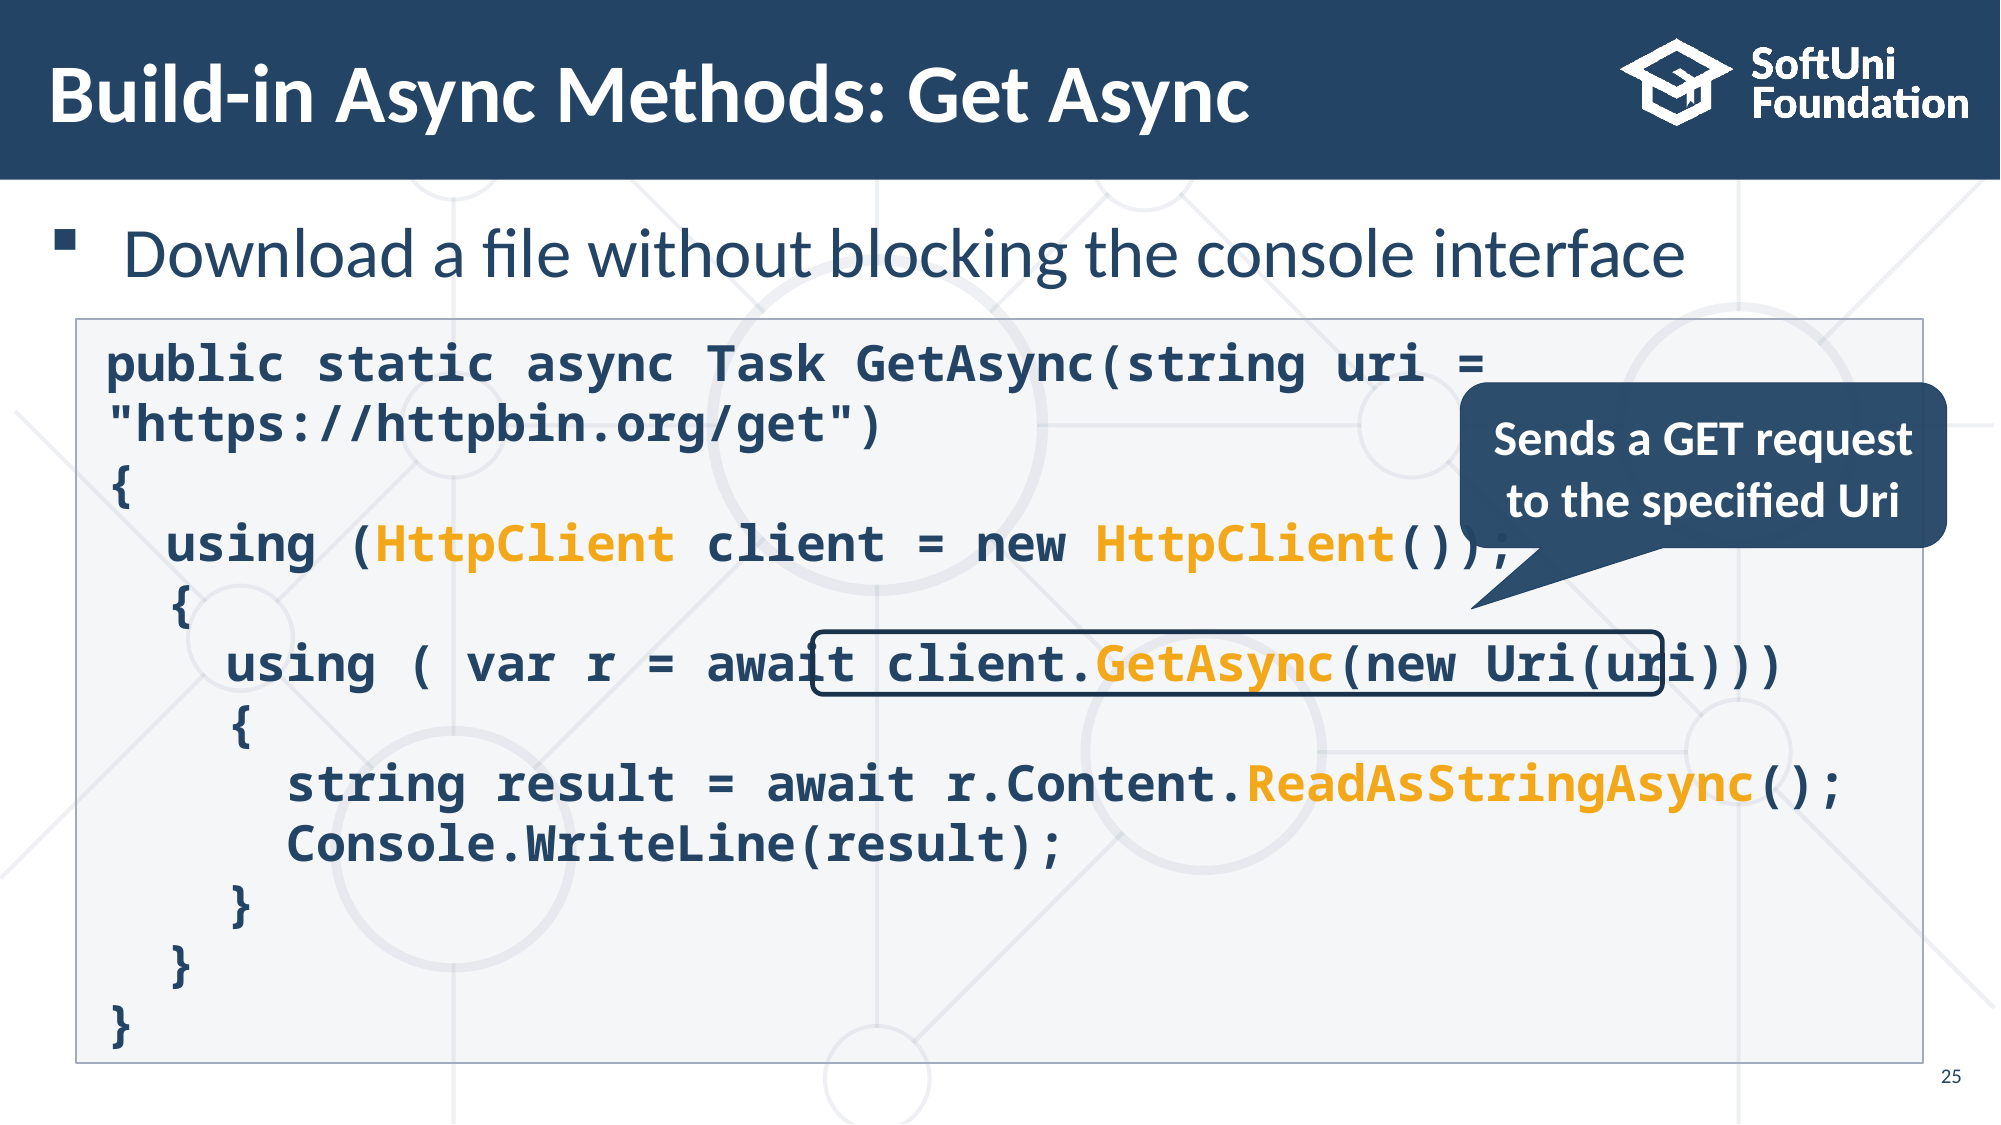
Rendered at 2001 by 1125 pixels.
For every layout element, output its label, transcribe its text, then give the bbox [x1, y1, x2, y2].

text_box Sends a GET request to the specified Uri [1460, 382, 1947, 609]
text_box public static async Task GetAsync(string uri = "https://httpbin.org/get") { using (HttpClient client = new HttpClient()); { using ( var r = await client.GetAsync(new Uri(uri))) { string result = await r.Content.ReadAsStringAsync(); Console.WriteLine(result); } } } [75, 319, 1924, 1063]
picture [1619, 38, 1968, 126]
slide_number 25 [1897, 1049, 1968, 1101]
title Build-in Async Methods: Get Async [31, 16, 1591, 162]
list Download a file without blocking the console interface [31, 196, 1970, 300]
text_box [810, 629, 1665, 697]
